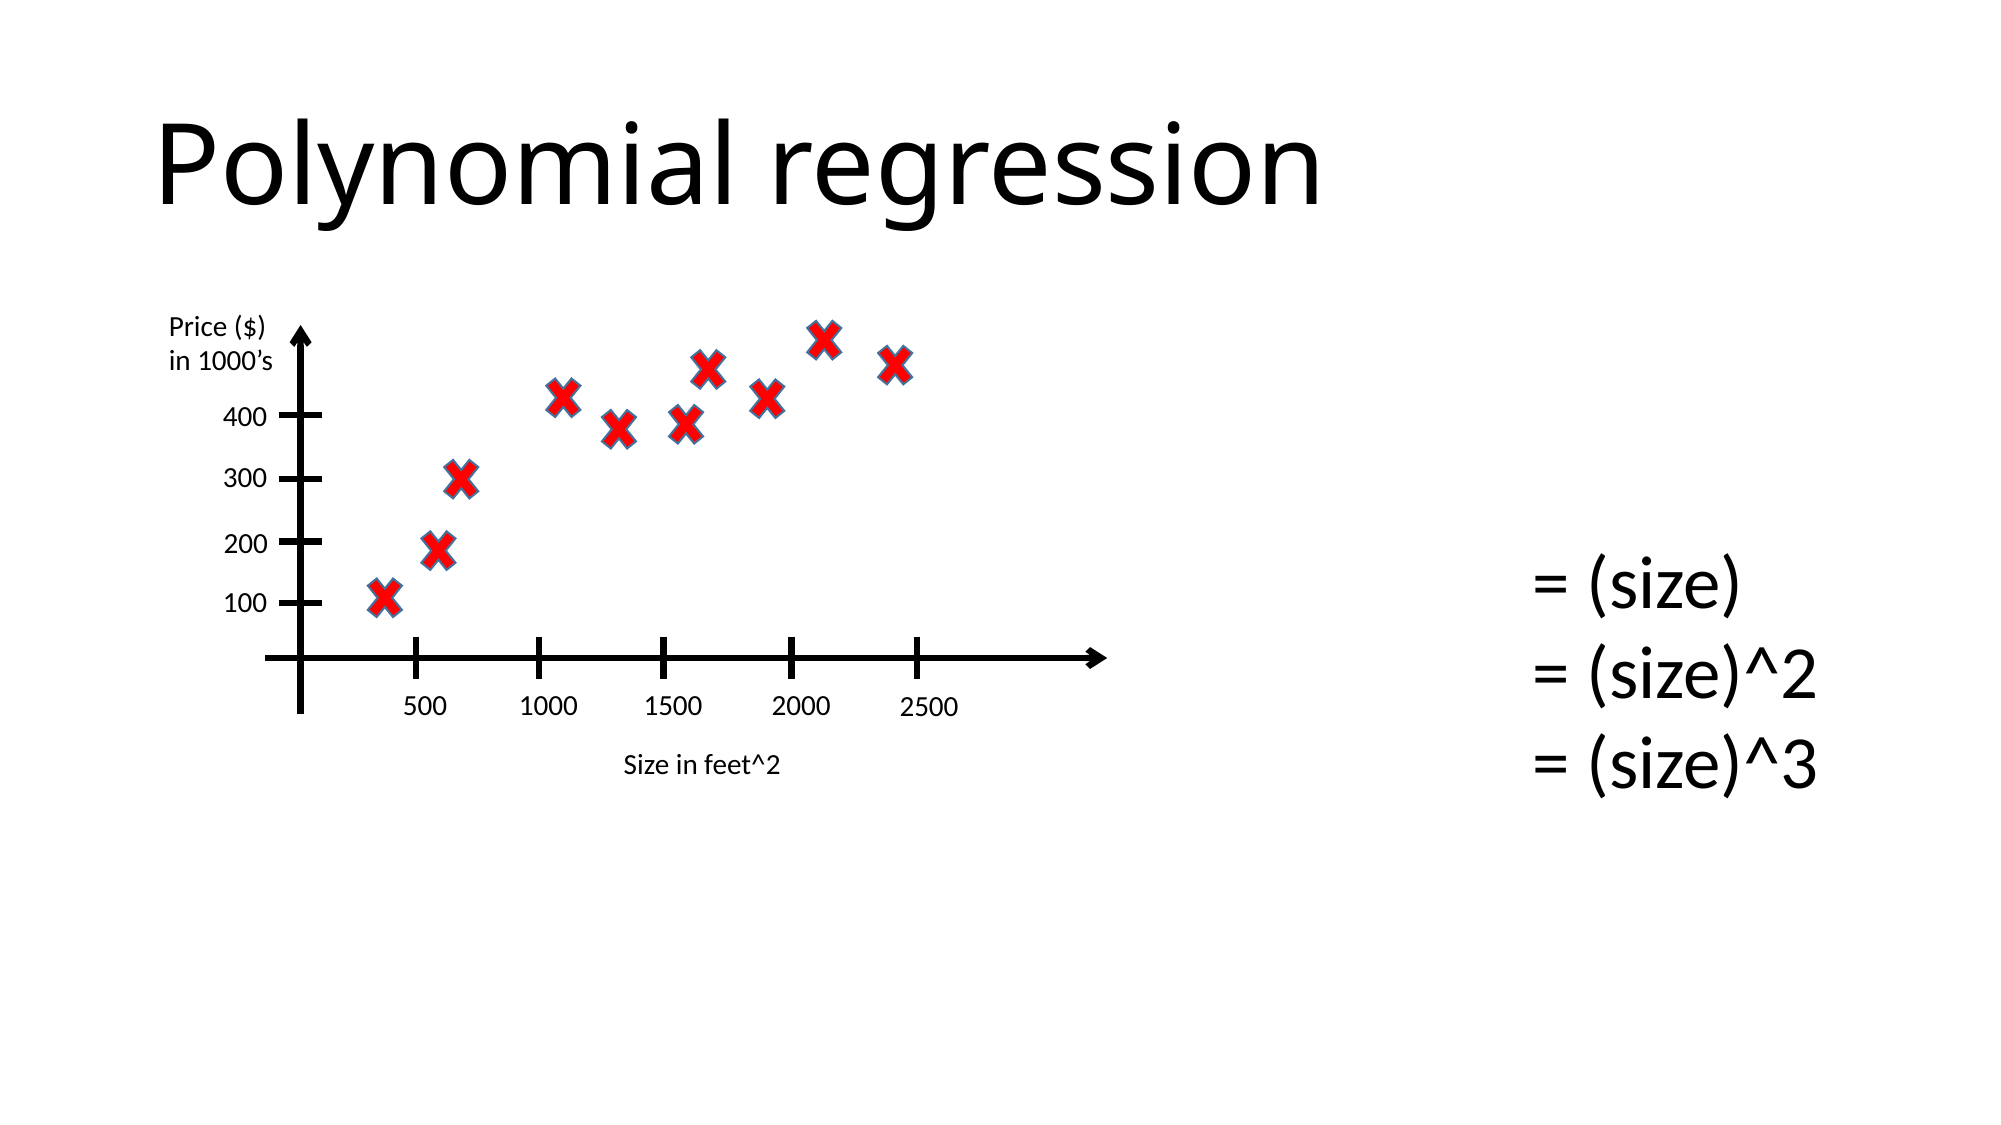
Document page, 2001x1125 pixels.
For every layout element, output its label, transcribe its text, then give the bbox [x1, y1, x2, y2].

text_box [137, 299, 1108, 801]
title Polynomial regression [137, 59, 1863, 278]
